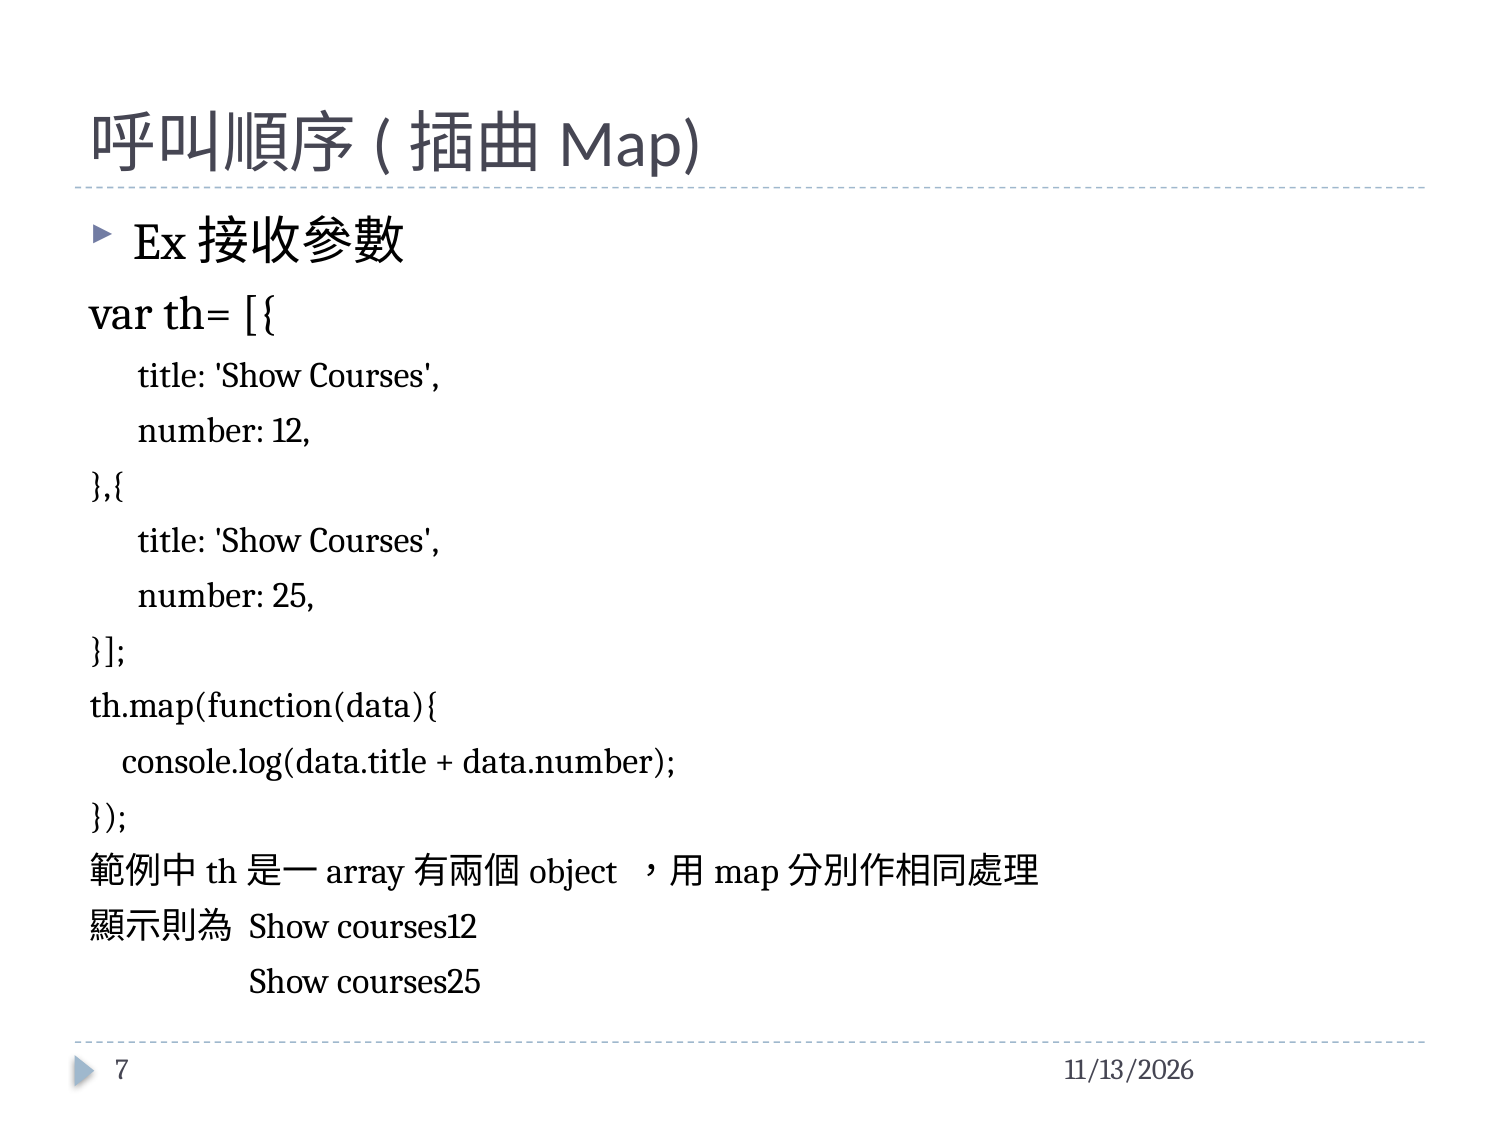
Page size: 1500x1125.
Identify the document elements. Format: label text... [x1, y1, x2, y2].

title 呼叫順序(插曲Map) [75, 24, 1425, 188]
slide_number 7 [100, 1042, 426, 1103]
list Ex接收參數 var th= [{ title: 'Show Courses', number: 12, },{ title: 'Show Courses', number: 25, }]; th.map(function(data){ console.log(data.title + data.number); }); 範例中th是一array有兩個object ，用map分別作相同處理 顯示則為 Show courses12 Show courses25 [75, 200, 1425, 1010]
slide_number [1050, 1042, 1426, 1103]
